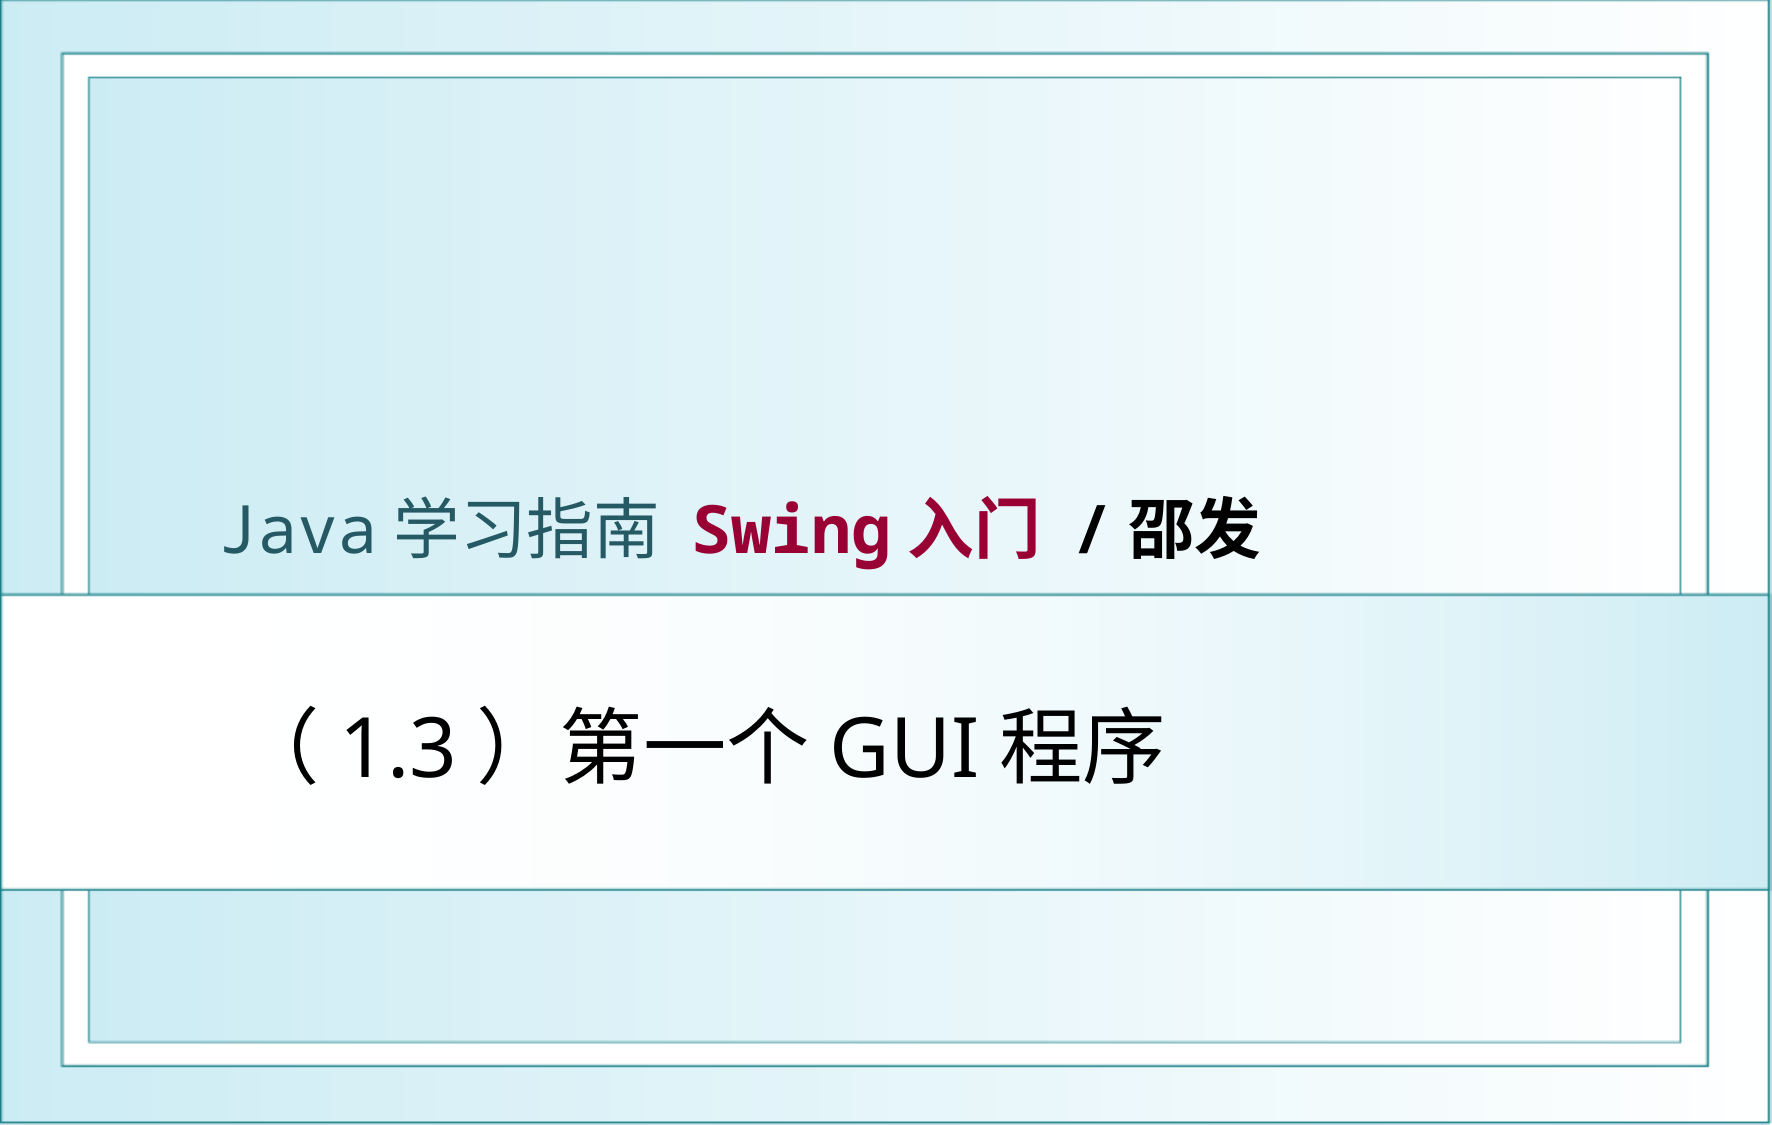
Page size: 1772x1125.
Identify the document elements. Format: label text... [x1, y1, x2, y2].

picture [0, 0, 1772, 1125]
title （1.3）第一个GUI程序 [221, 612, 1610, 875]
subtitle Java学习指南 Swing入门 /邵发 [82, 385, 1465, 575]
